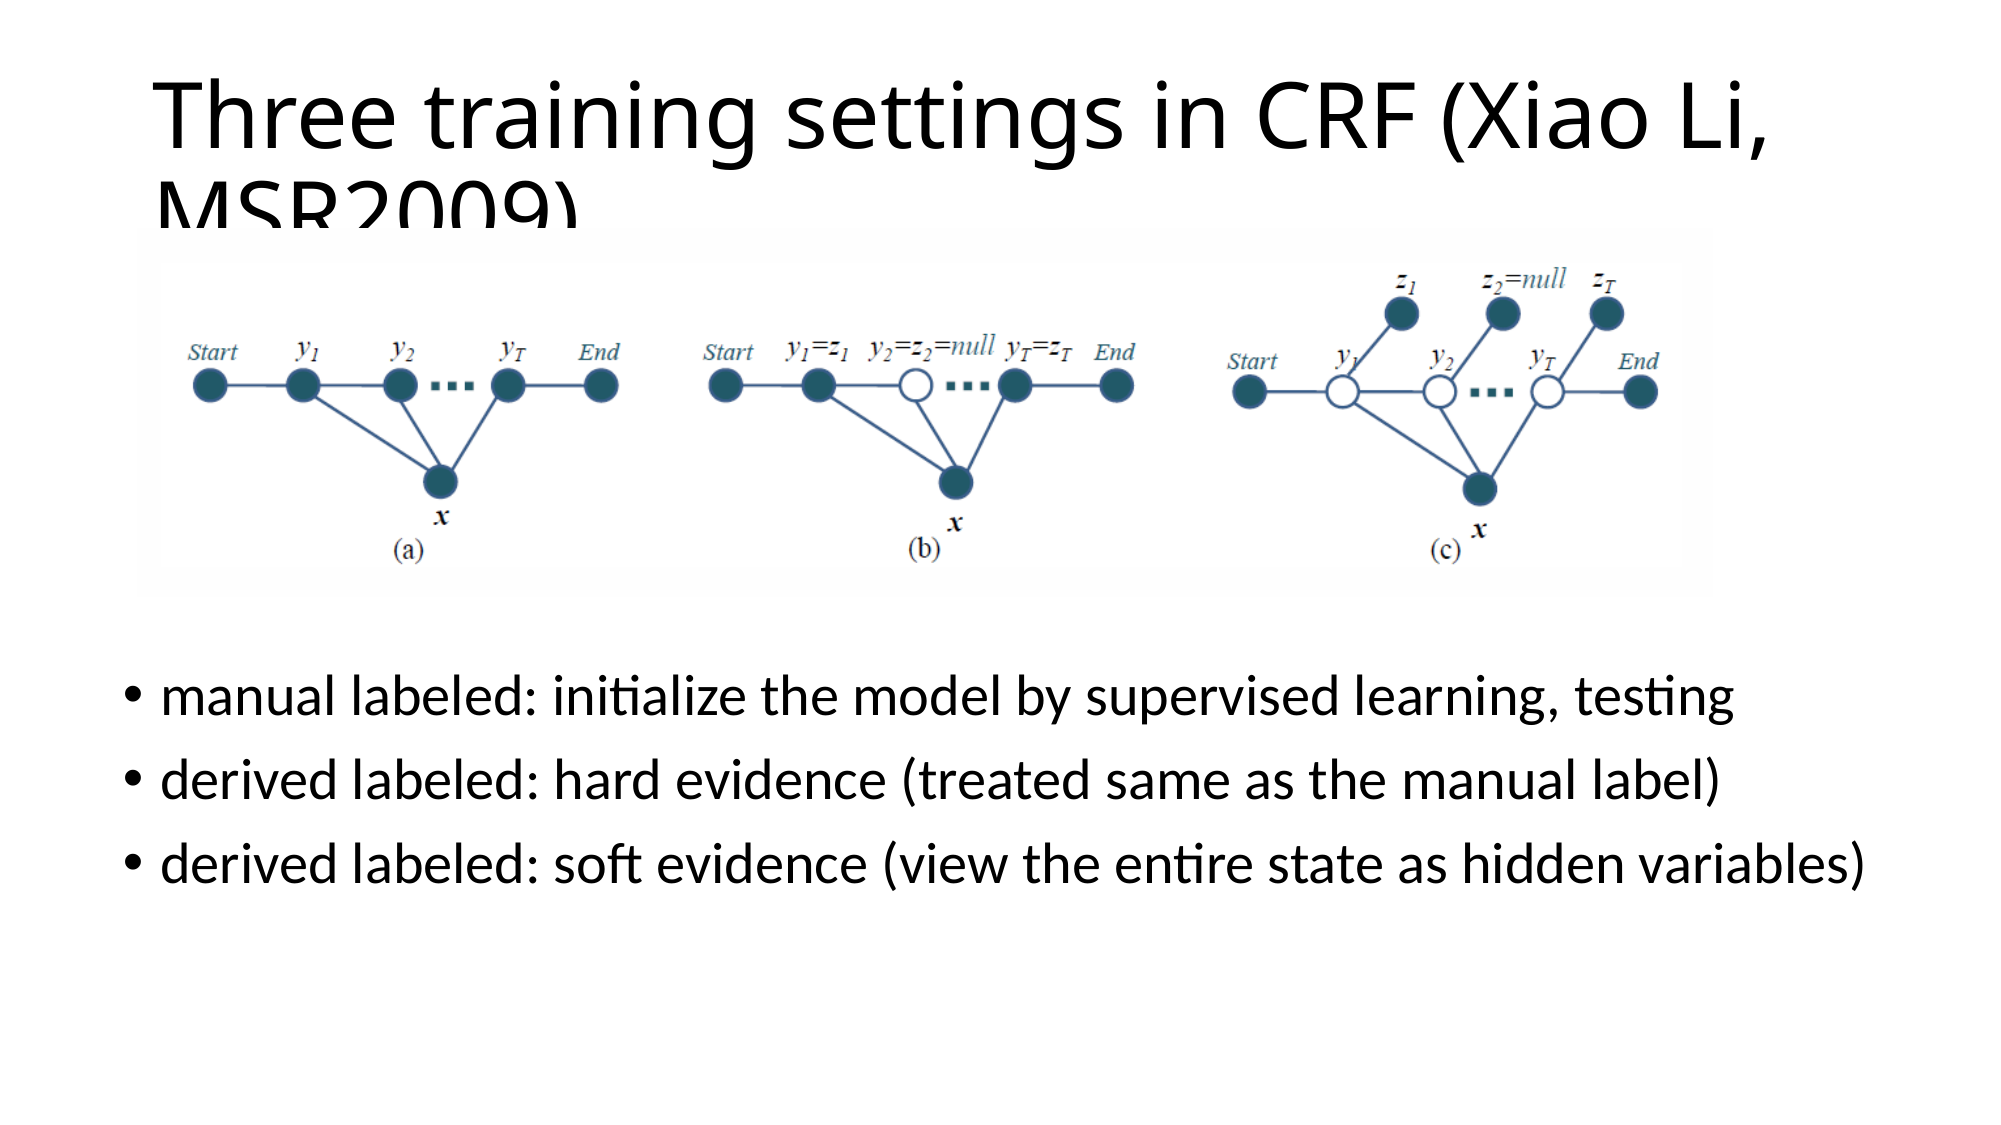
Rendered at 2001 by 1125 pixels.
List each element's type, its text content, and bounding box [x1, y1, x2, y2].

title Three training settings in CRF (Xiao Li, MSR2009) [137, 59, 1979, 278]
picture [137, 228, 1713, 597]
list manual labeled: initialize the model by supervised learning, testing derived labeled: hard evidence (treated same as the manual label) derived labeled: soft evidence (view the entire state as hidden variables) [107, 657, 1894, 1013]
